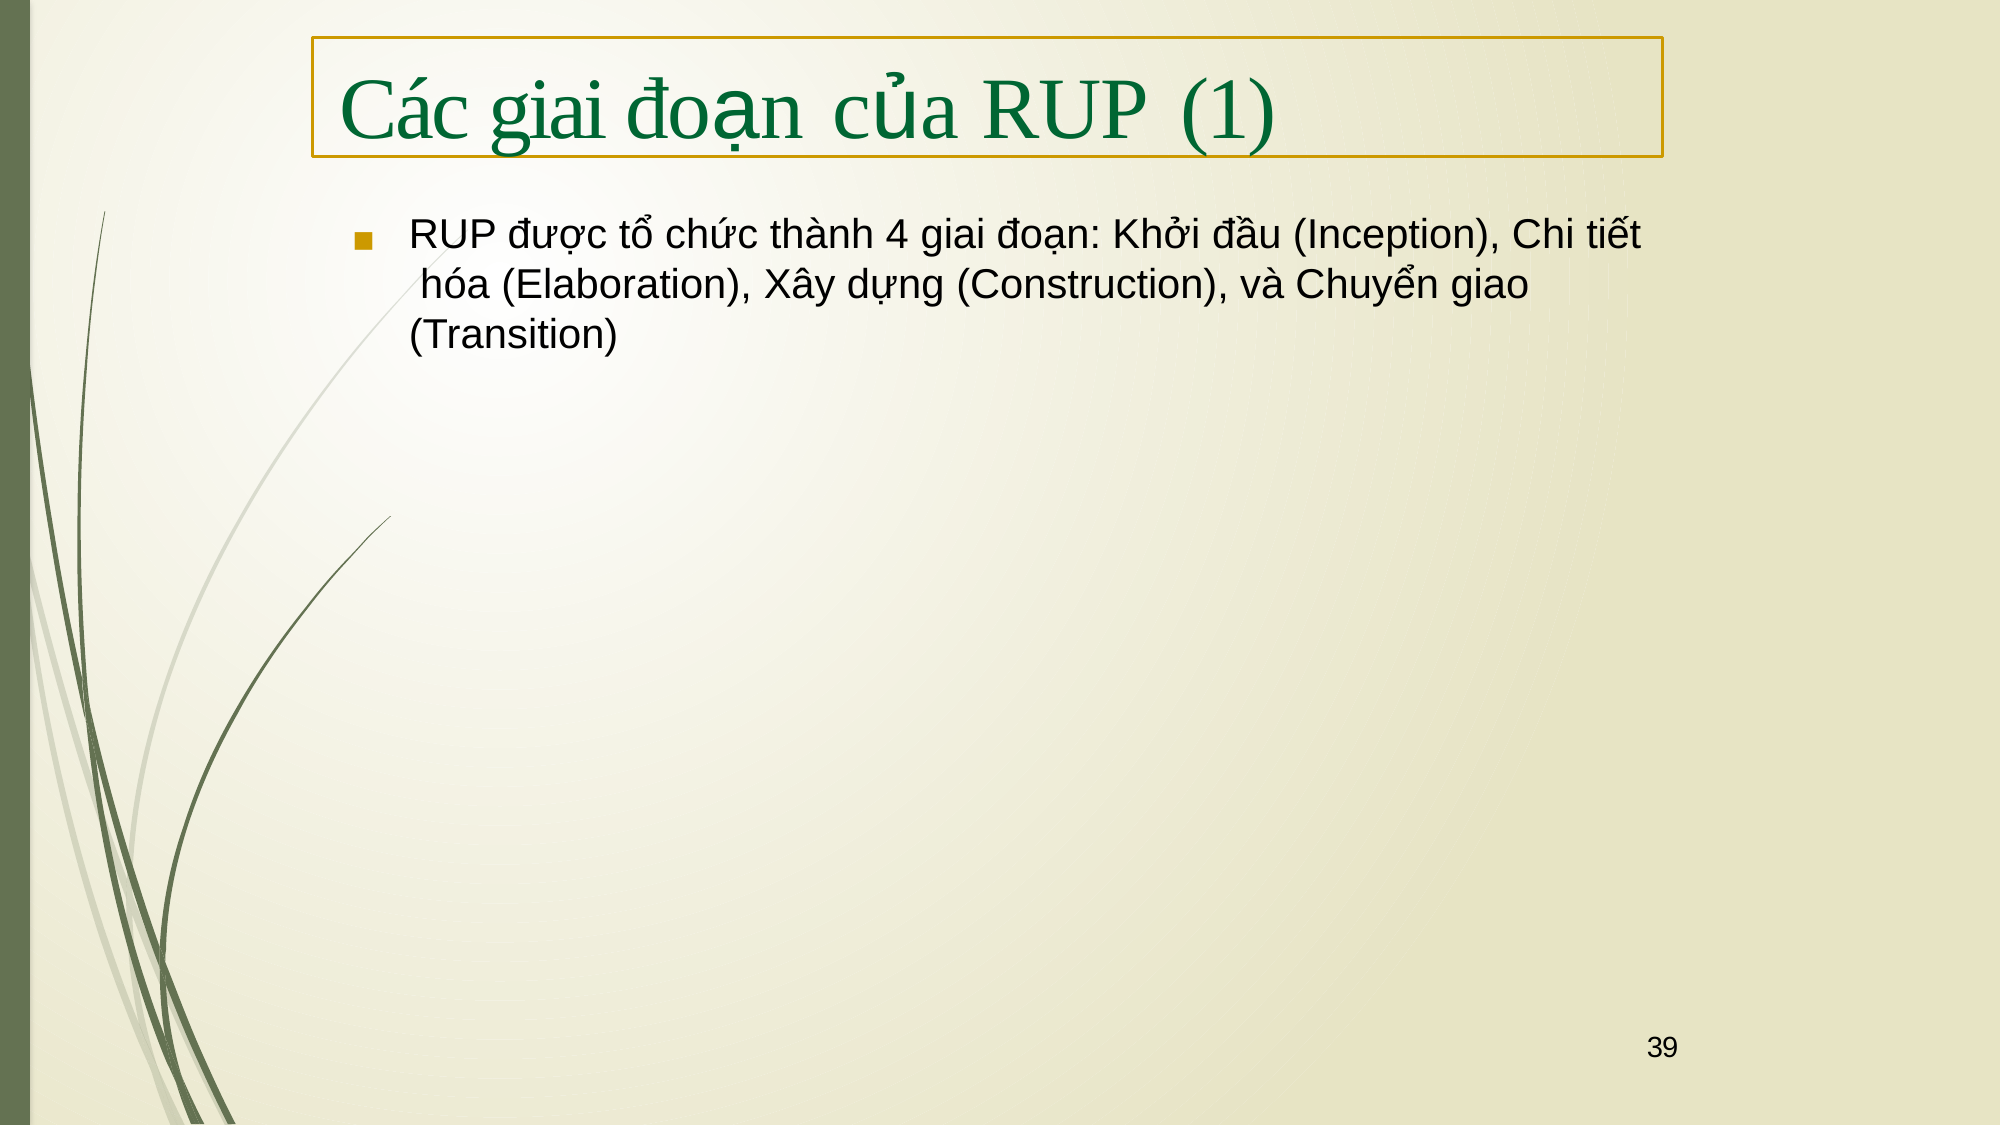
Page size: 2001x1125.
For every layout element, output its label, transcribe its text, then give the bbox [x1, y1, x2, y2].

slide_number 39 [1640, 1034, 1738, 1125]
text_box Các giai đoạn của RUP (1) [312, 37, 1663, 157]
text_box ◼ RUP được tổ chức thành 4 giai đoạn: Khởi đầu (Inception), Chi tiết hóa (Elaboration), Xây dựng (Construction), và Chuyển giao (Transition) [350, 204, 1644, 357]
